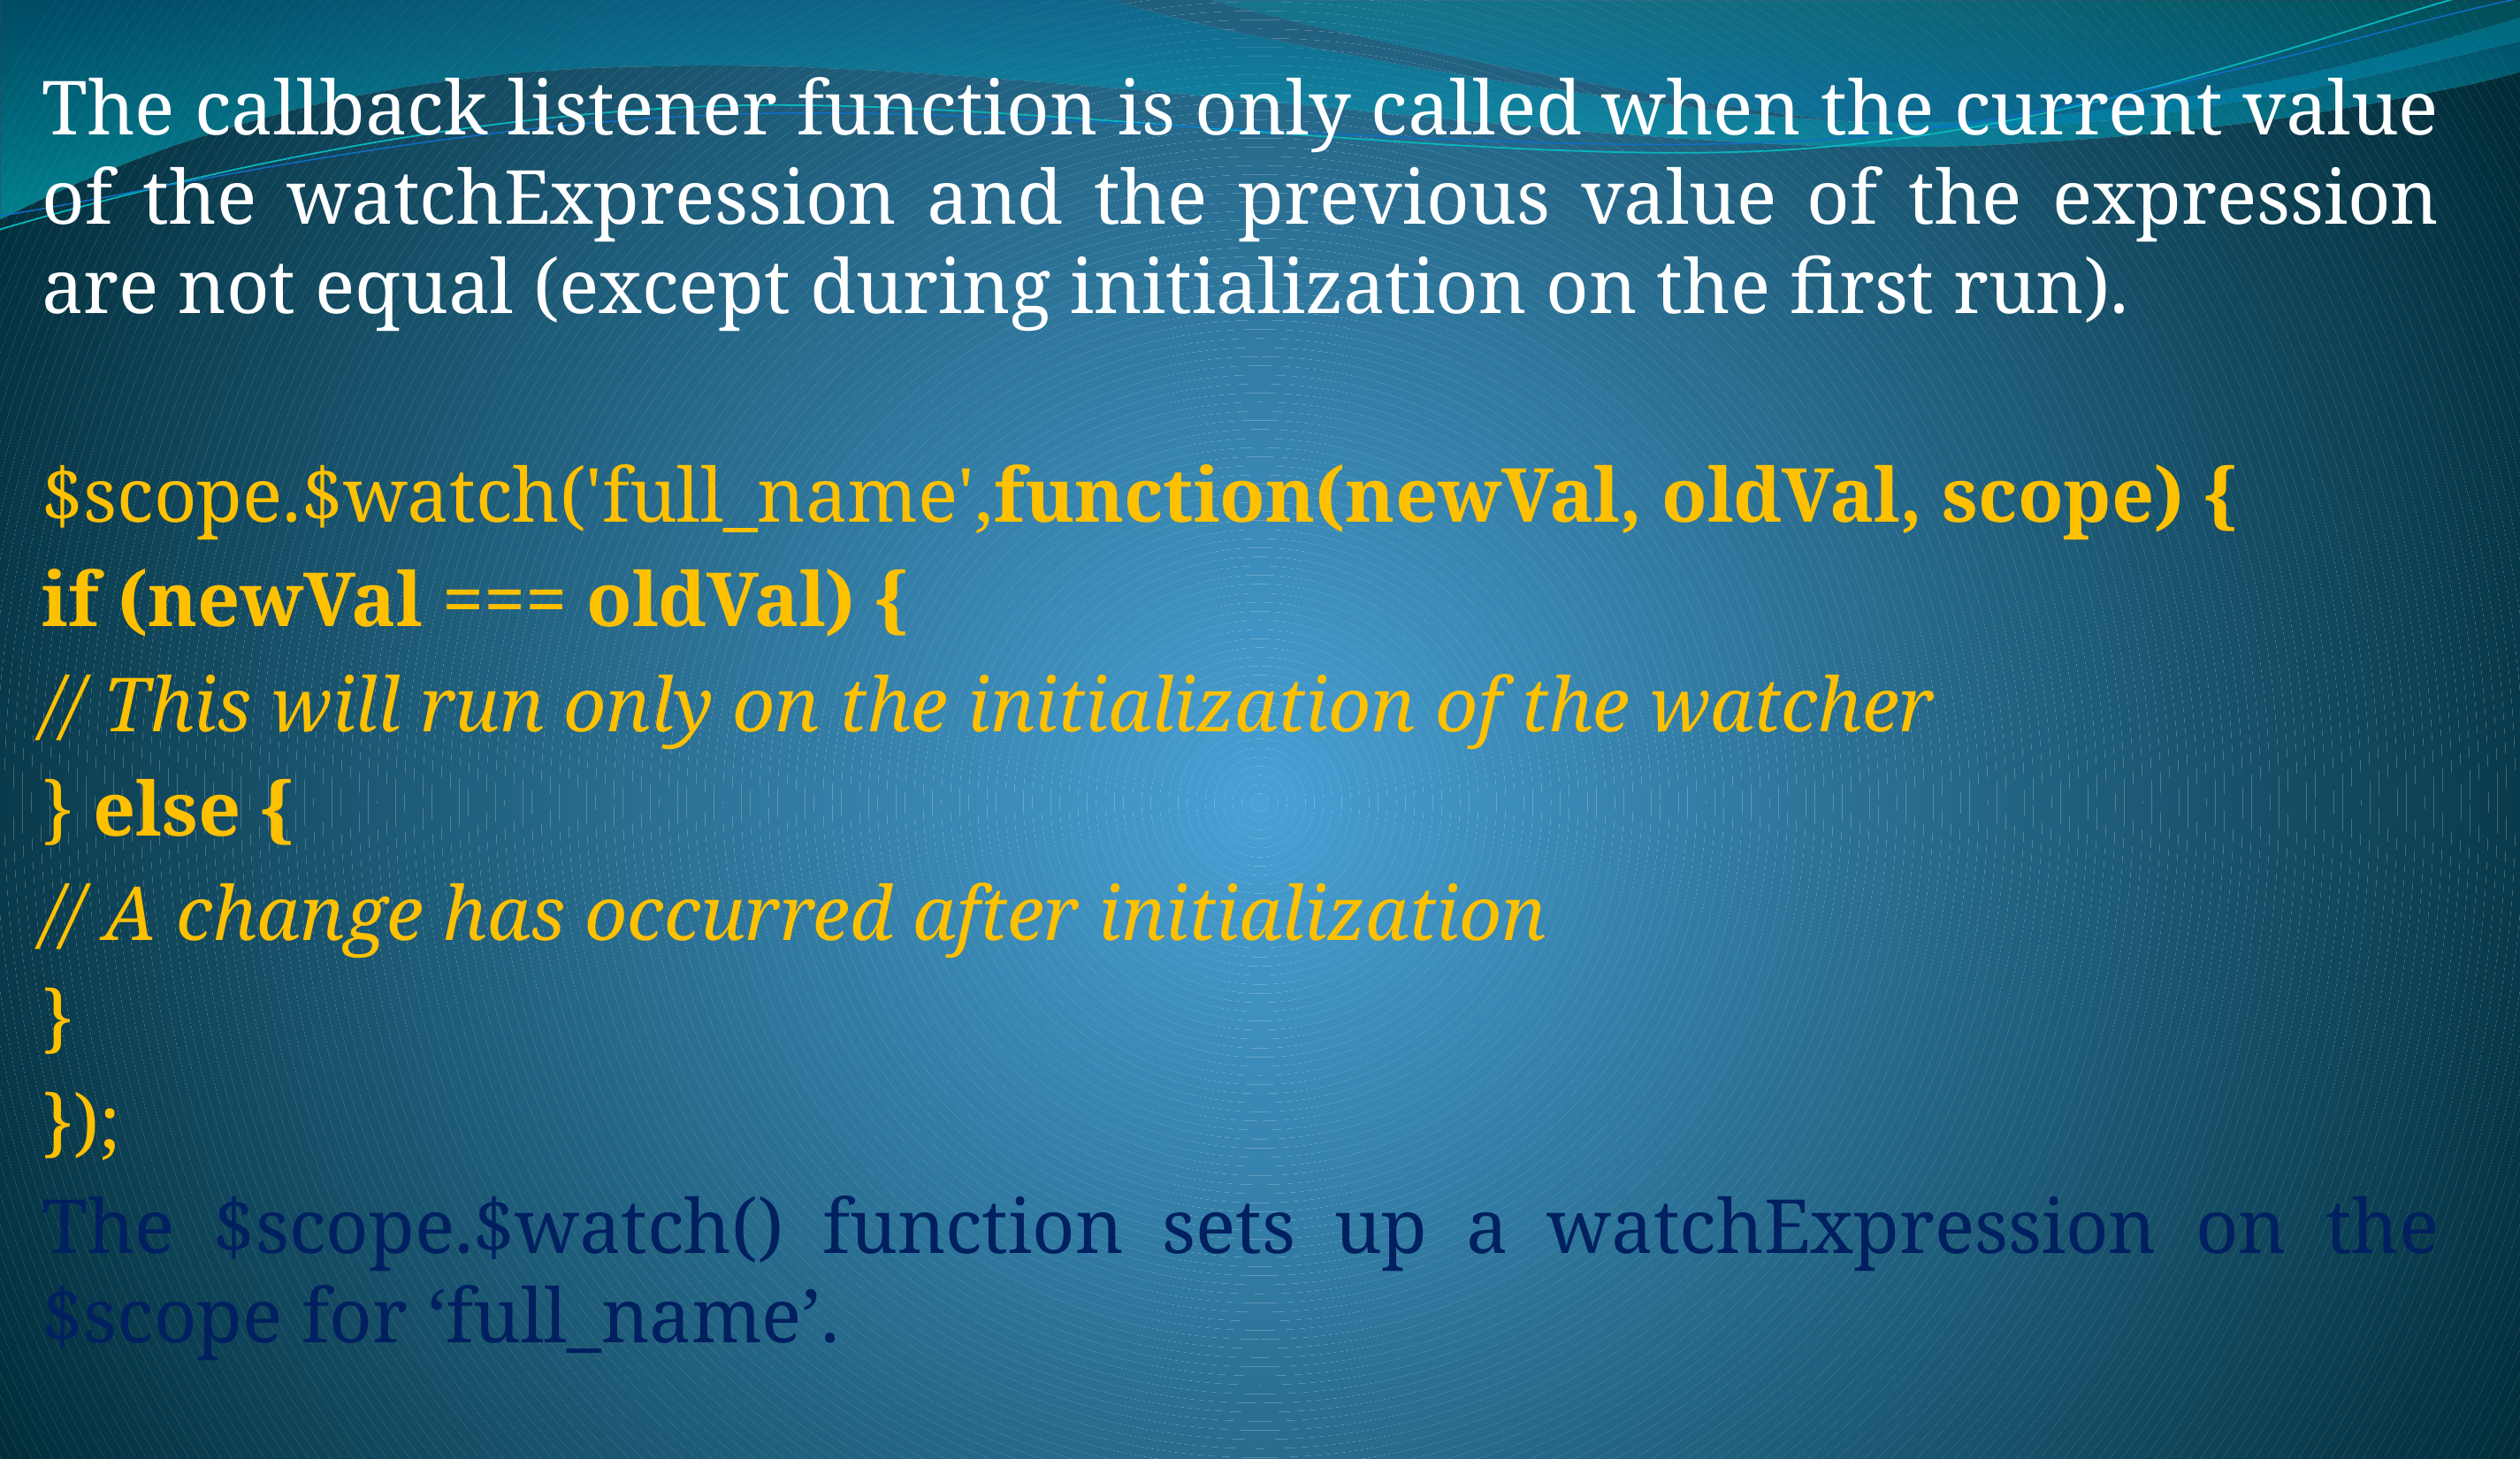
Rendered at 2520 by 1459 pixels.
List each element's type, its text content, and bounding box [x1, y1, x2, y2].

subtitle The callback listener function is only called when the current value of the watchExpression and the previous value of the expression are not equal (except during initialization on the first run). $scope.$watch('full_name',function(newVal, oldVal, scope) { if (newVal === oldVal) { // This will run only on the initialization of the watcher } else { // A change has occurred after initialization } }); The $scope.$watch() function sets up a watchExpression on the $scope for ‘full_name’. [42, 48, 2457, 1410]
